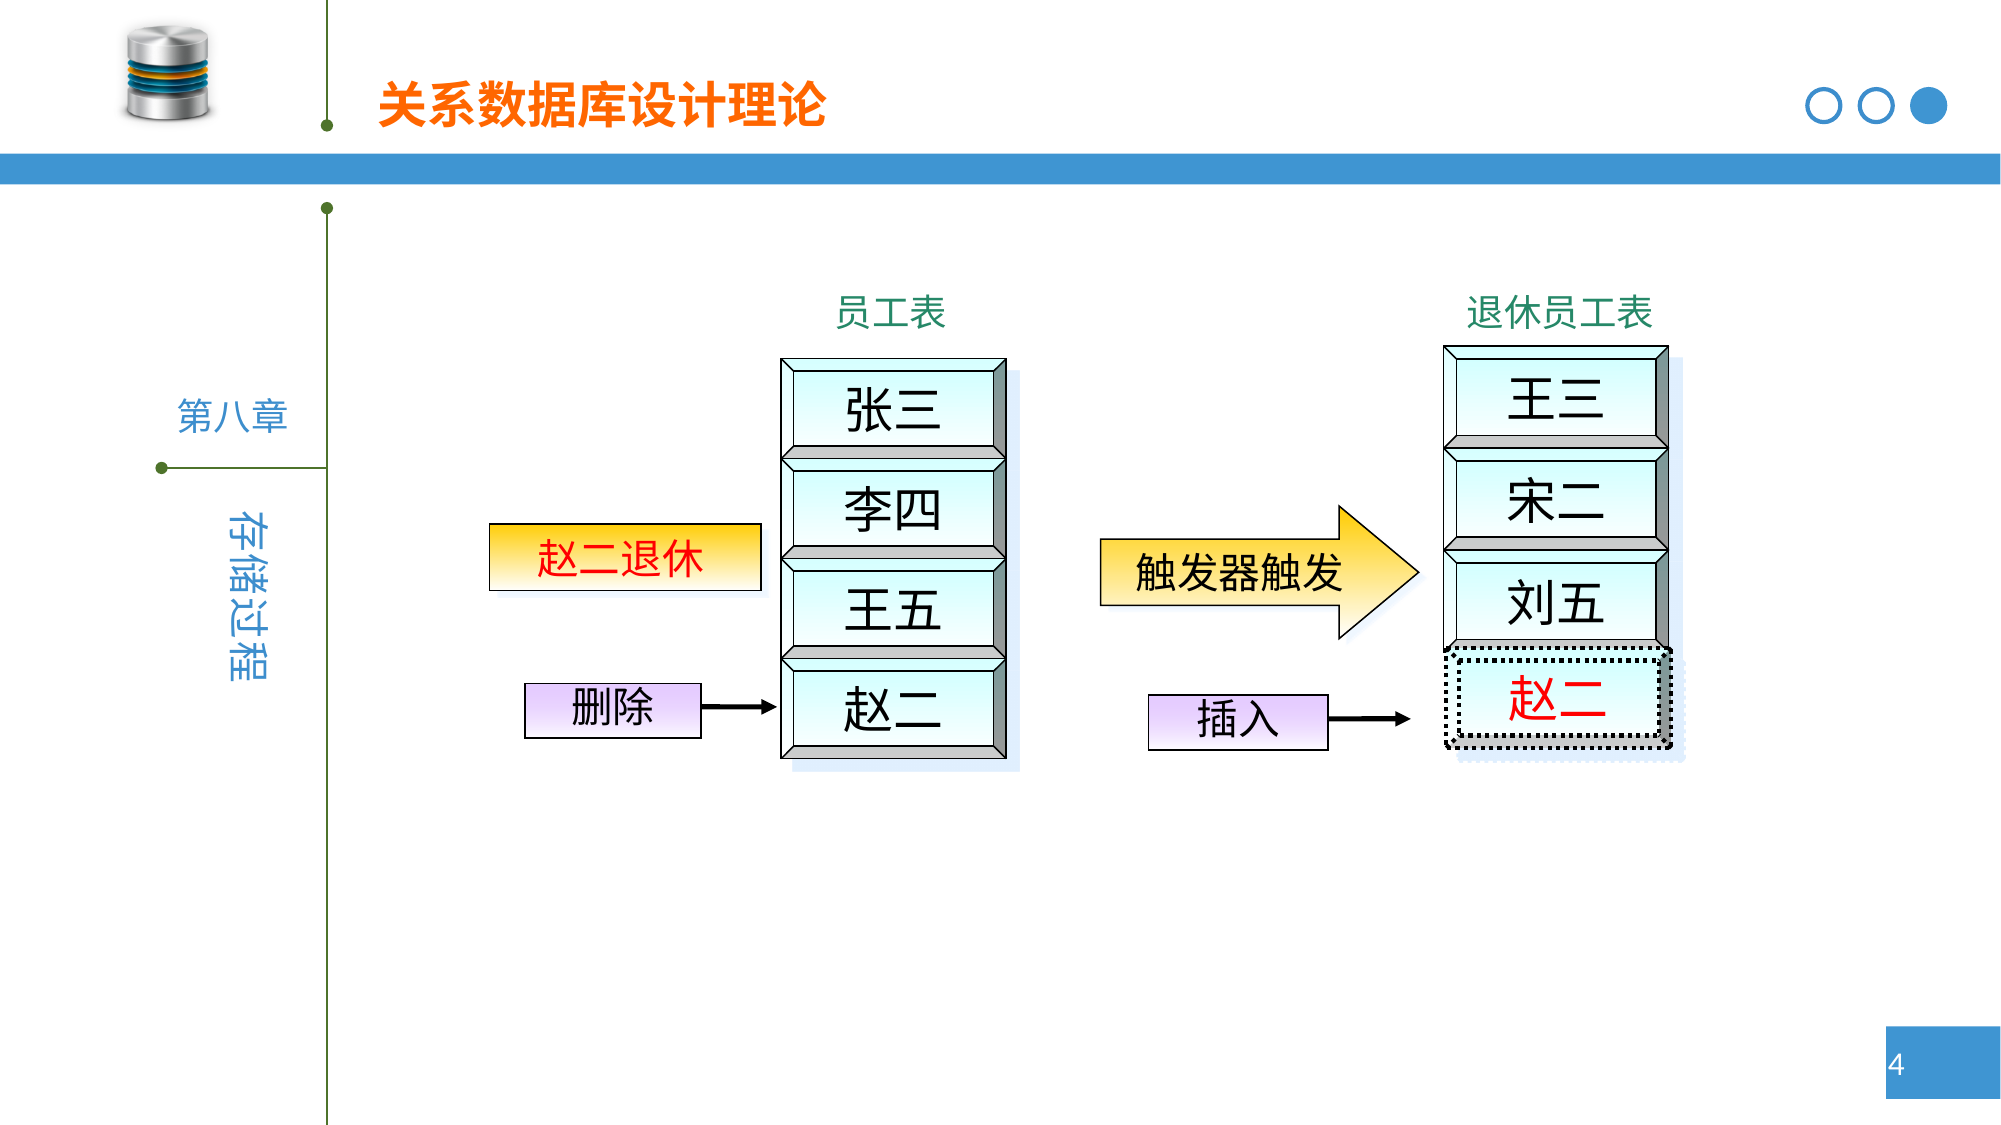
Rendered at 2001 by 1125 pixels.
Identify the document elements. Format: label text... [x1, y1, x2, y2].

picture [114, 19, 221, 126]
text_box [1443, 345, 1669, 653]
text_box 插入 [1148, 695, 1329, 750]
text_box 赵二退休 [489, 524, 762, 591]
text_box [1329, 712, 1411, 726]
text_box 员工表 [784, 281, 998, 342]
text_box 赵二 [1455, 661, 1663, 739]
text_box 赵二 [781, 664, 1007, 759]
text_box [702, 700, 778, 714]
text_box 触发器触发 [1100, 506, 1419, 639]
text_box 退休员工表 [1422, 281, 1699, 342]
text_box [780, 358, 1007, 659]
text_box 删除 [525, 683, 701, 739]
